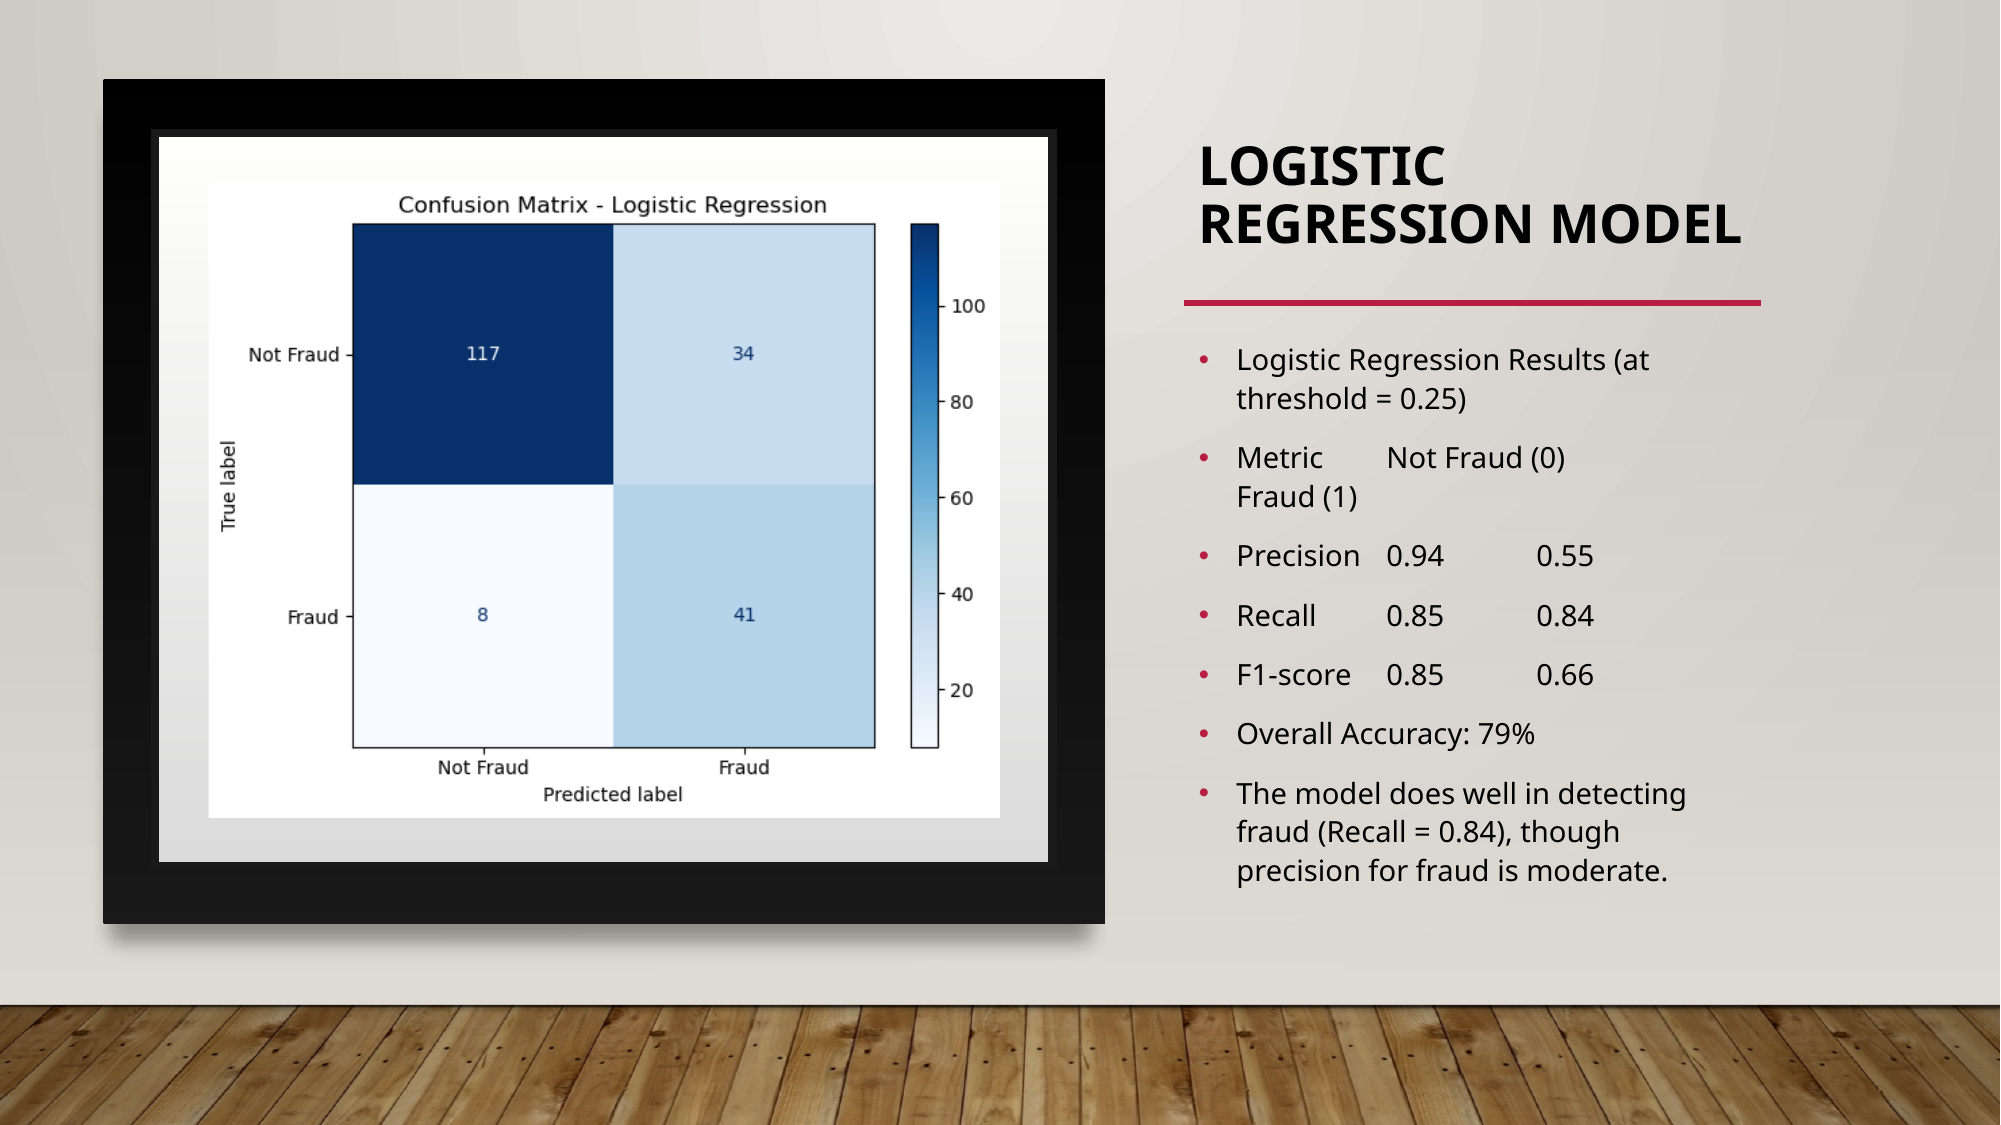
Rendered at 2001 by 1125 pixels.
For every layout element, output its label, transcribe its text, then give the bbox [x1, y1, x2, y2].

text_box [0, 330, 2000, 1004]
title Logistic Regression Model [1184, 131, 1762, 302]
picture [208, 182, 1001, 818]
list Logistic Regression Results (at threshold = 0.25) Metric Not Fraud (0) Fraud (1) Precision 0.94 0.55 Recall 0.85 0.84 F1-score 0.85 0.66 Overall Accuracy: 79% The model does well in detecting fraud (Recall = 0.84), though precision for fraud is moderate. [1184, 330, 1762, 897]
picture [0, 1006, 2000, 1125]
text_box [0, 0, 2000, 330]
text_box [103, 78, 1106, 924]
